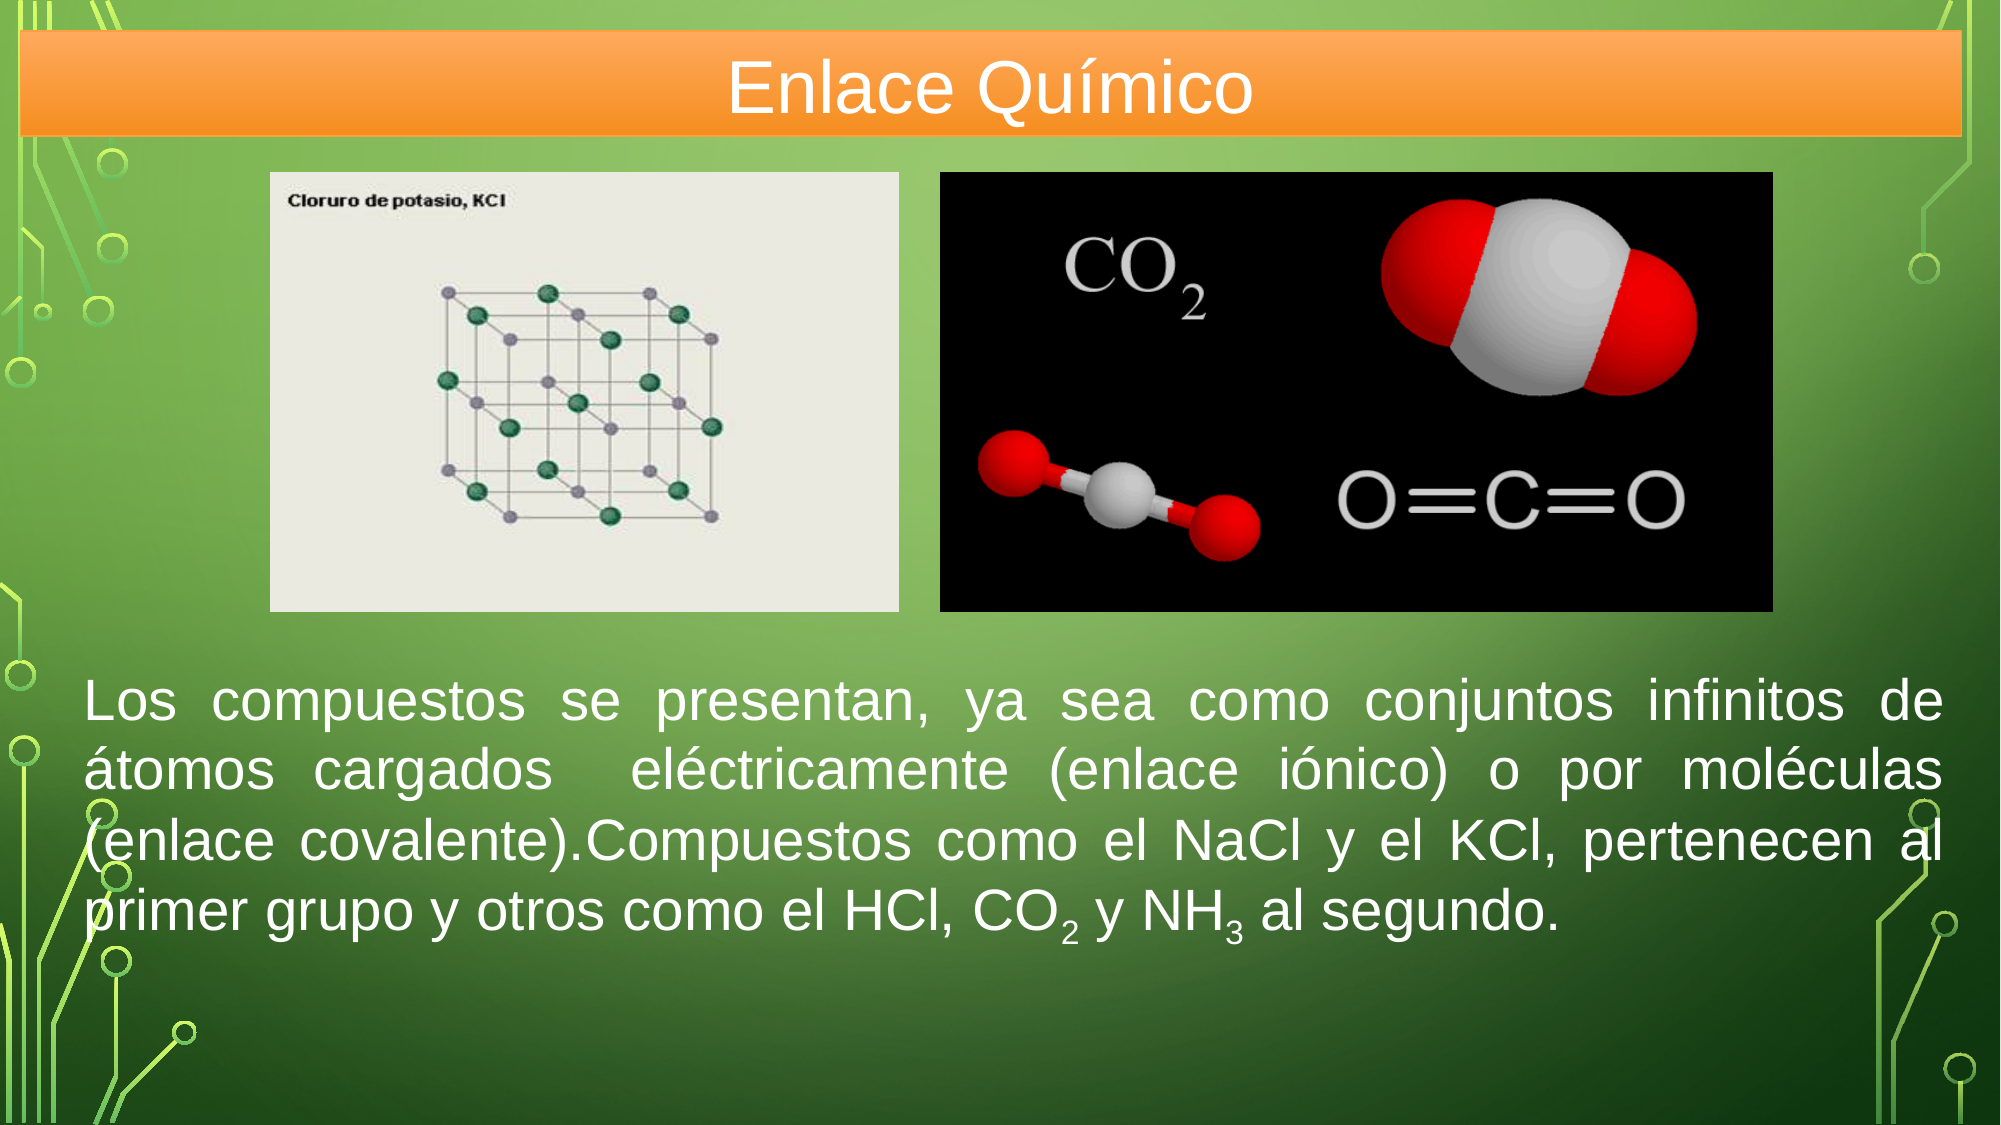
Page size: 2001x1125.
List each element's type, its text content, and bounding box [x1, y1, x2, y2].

picture [940, 172, 1773, 613]
picture [269, 172, 899, 613]
text_box Enlace Químico [20, 30, 1962, 137]
text_box Los compuestos se presentan, ya sea como conjuntos infinitos de átomos cargados eléctricamente (enlace iónico) o por moléculas (enlace covalente).Compuestos como el NaCl y el KCl, pertenecen al primer grupo y otros como el HCl, CO2 y NH3 al segundo. [69, 654, 1962, 959]
